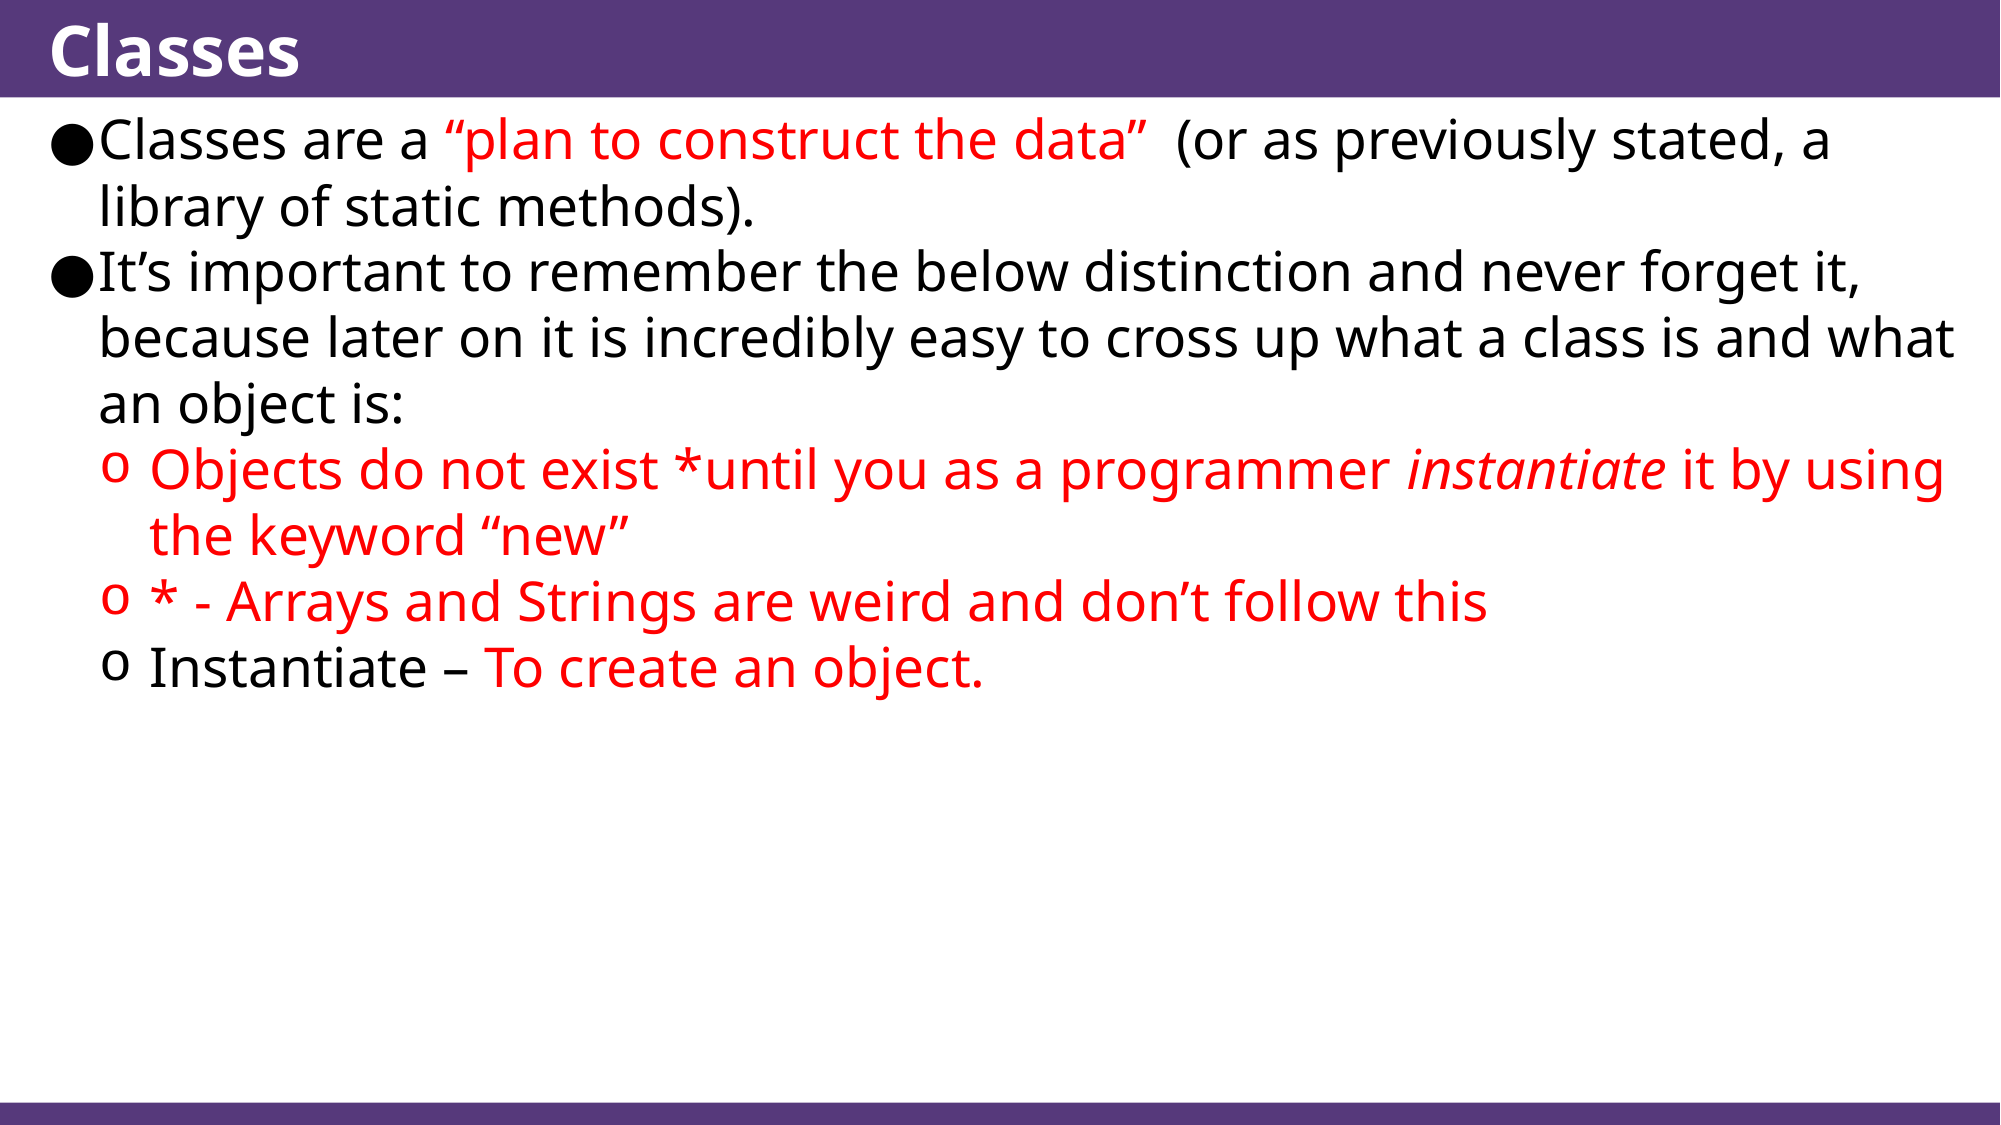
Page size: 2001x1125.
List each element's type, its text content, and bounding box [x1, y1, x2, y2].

title Classes [33, 0, 2000, 97]
list Classes are a “plan to construct the data” (or as previously stated, a library of static methods). It’s important to remember the below distinction and never forget it, because later on it is incredibly easy to cross up what a class is and what an object is: Objects do not exist *until you as a programmer instantiate it by using the keyword “new” * - Arrays and Strings are weird and don’t follow this Instantiate – To create an object. [33, 97, 2000, 1043]
